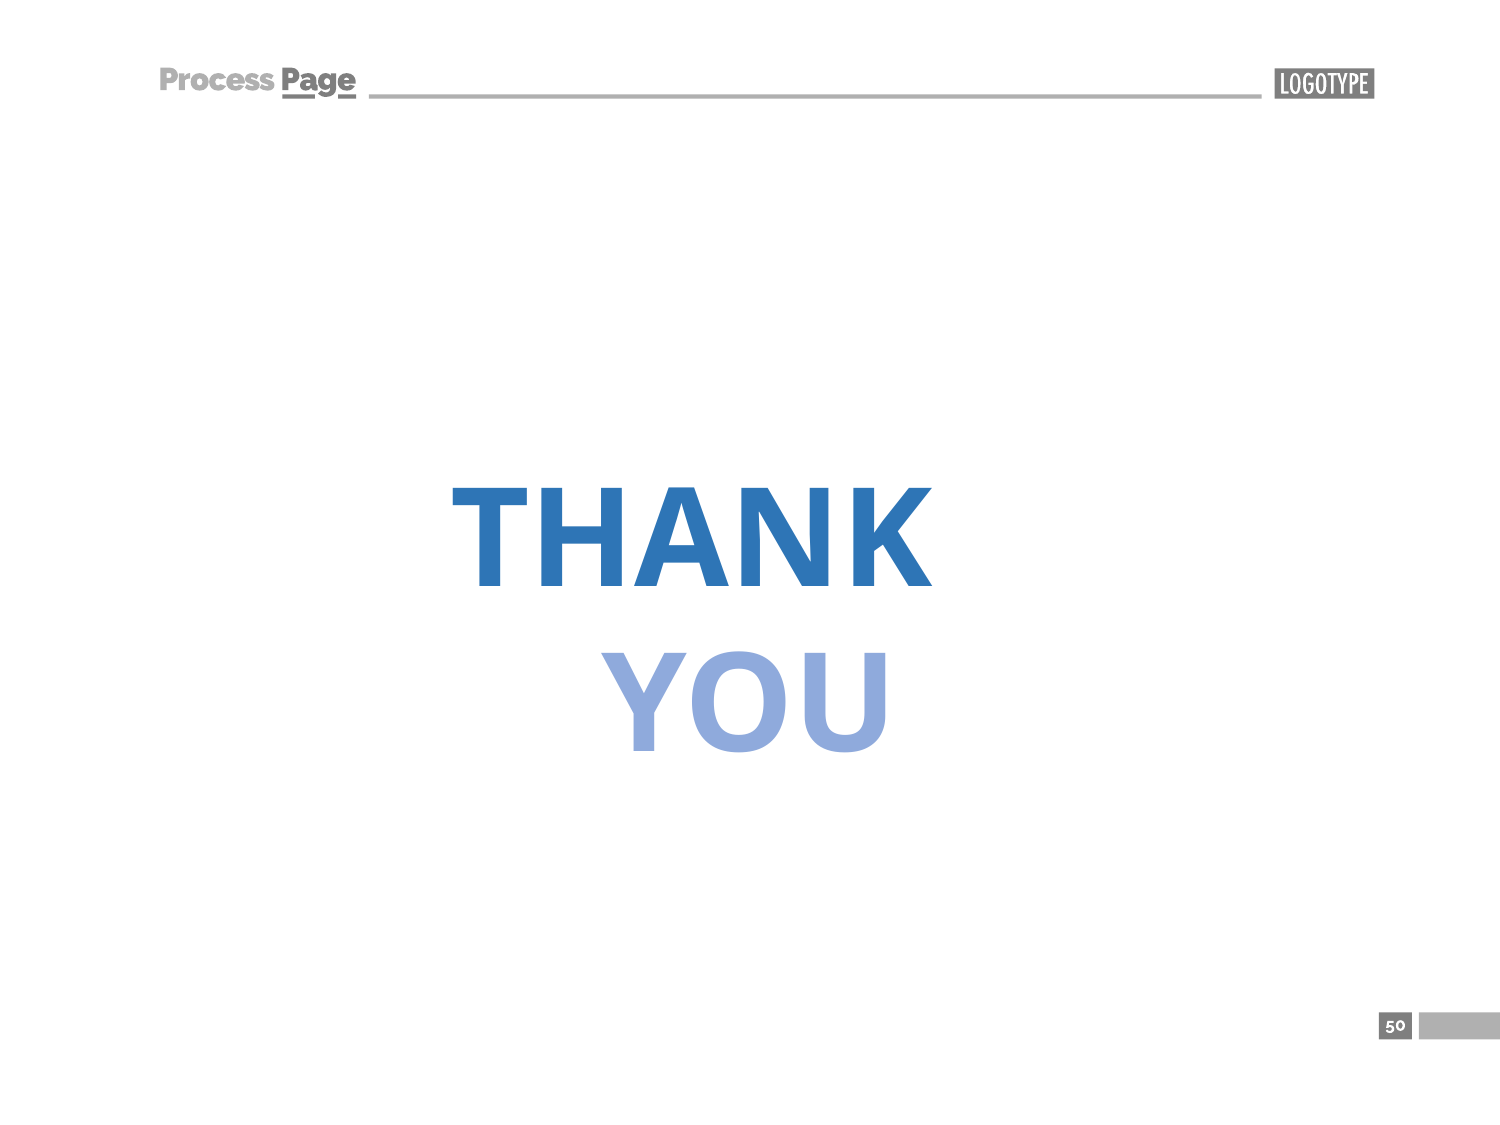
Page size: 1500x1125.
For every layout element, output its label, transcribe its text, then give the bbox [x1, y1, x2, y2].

text_box THANK YOU [300, 441, 1200, 605]
